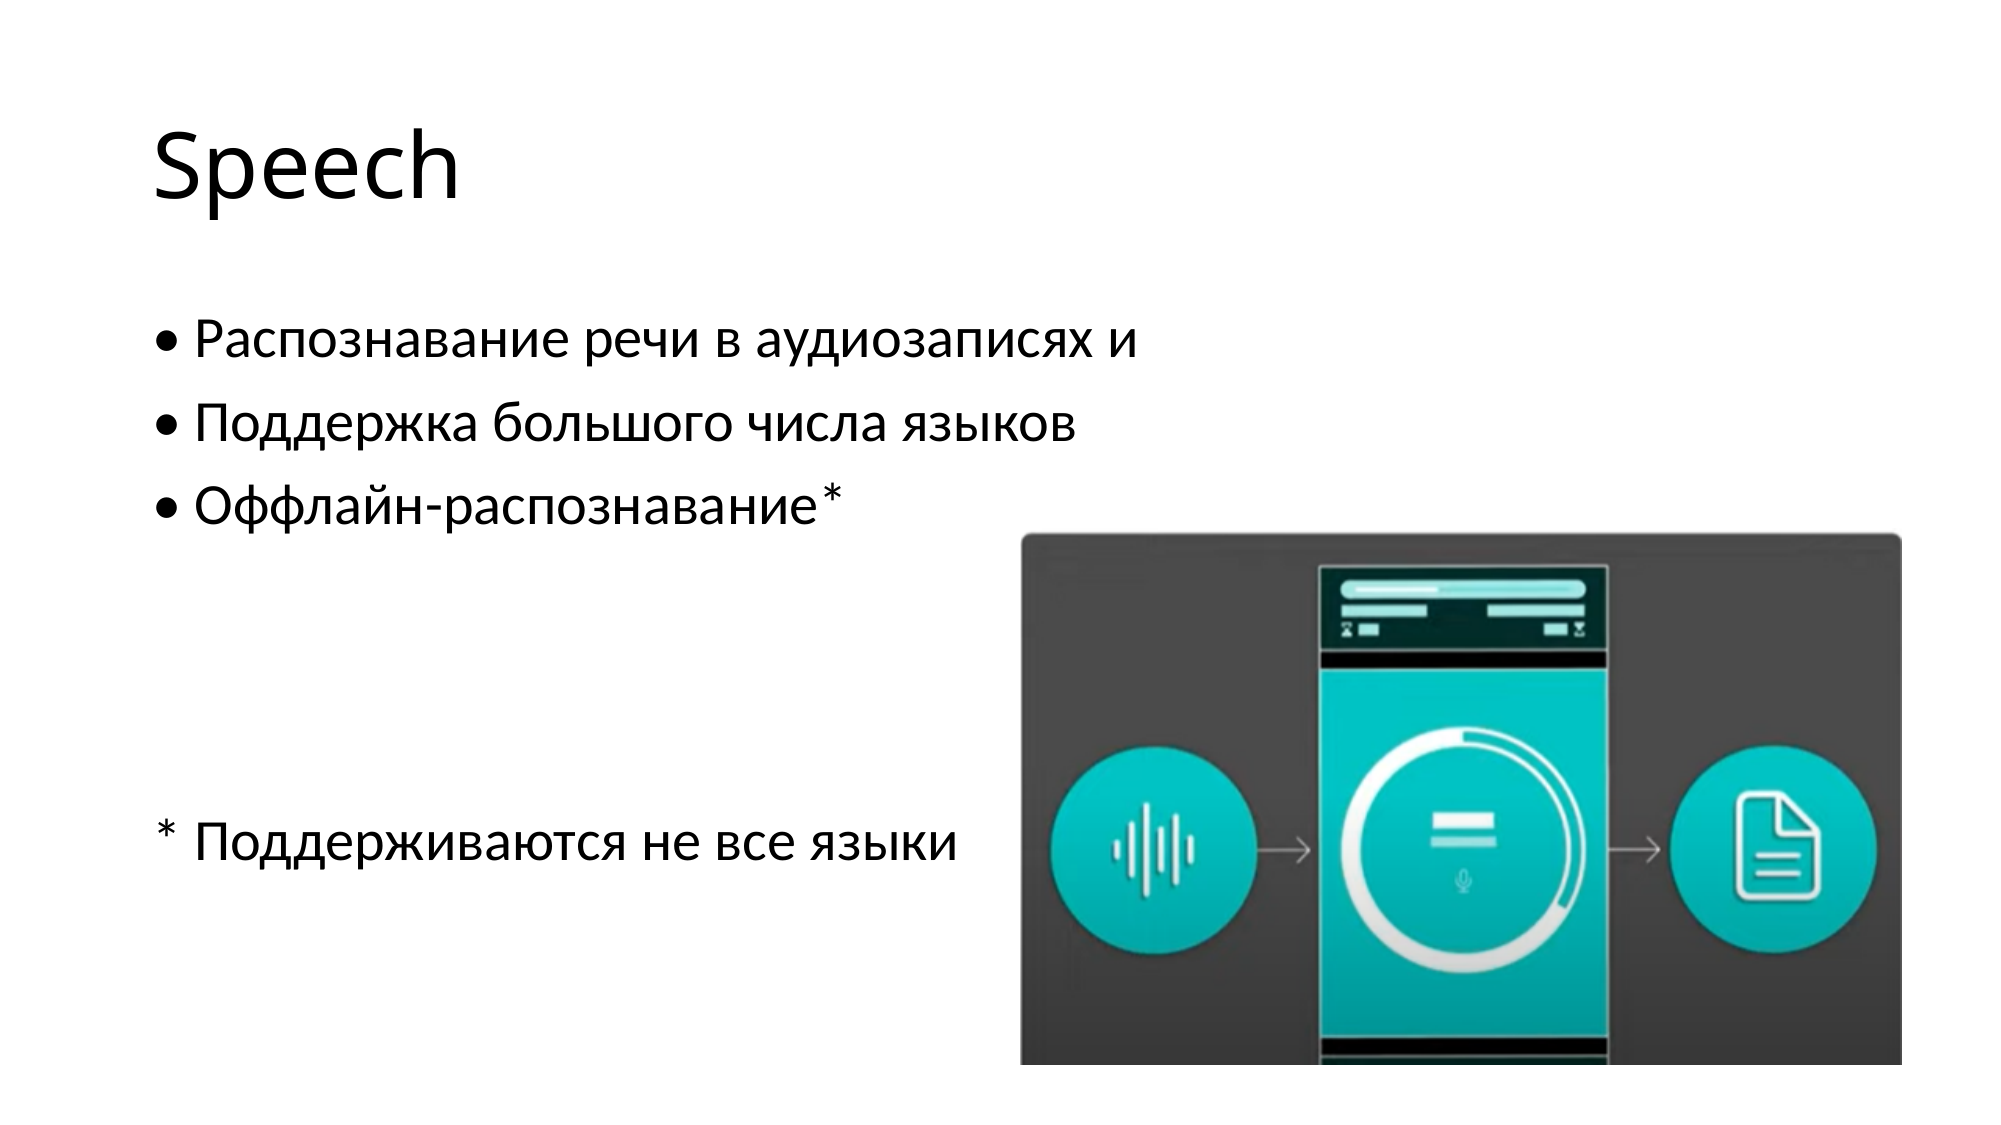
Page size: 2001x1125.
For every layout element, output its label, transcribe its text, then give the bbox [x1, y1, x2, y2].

title Speech [137, 59, 1863, 278]
picture [1020, 528, 1902, 1065]
list • Распознавание речи в аудиозаписях и • Поддержка большого числа языков • Оффлайн-распознавание* * Поддерживаются не все языки [137, 299, 1863, 1014]
